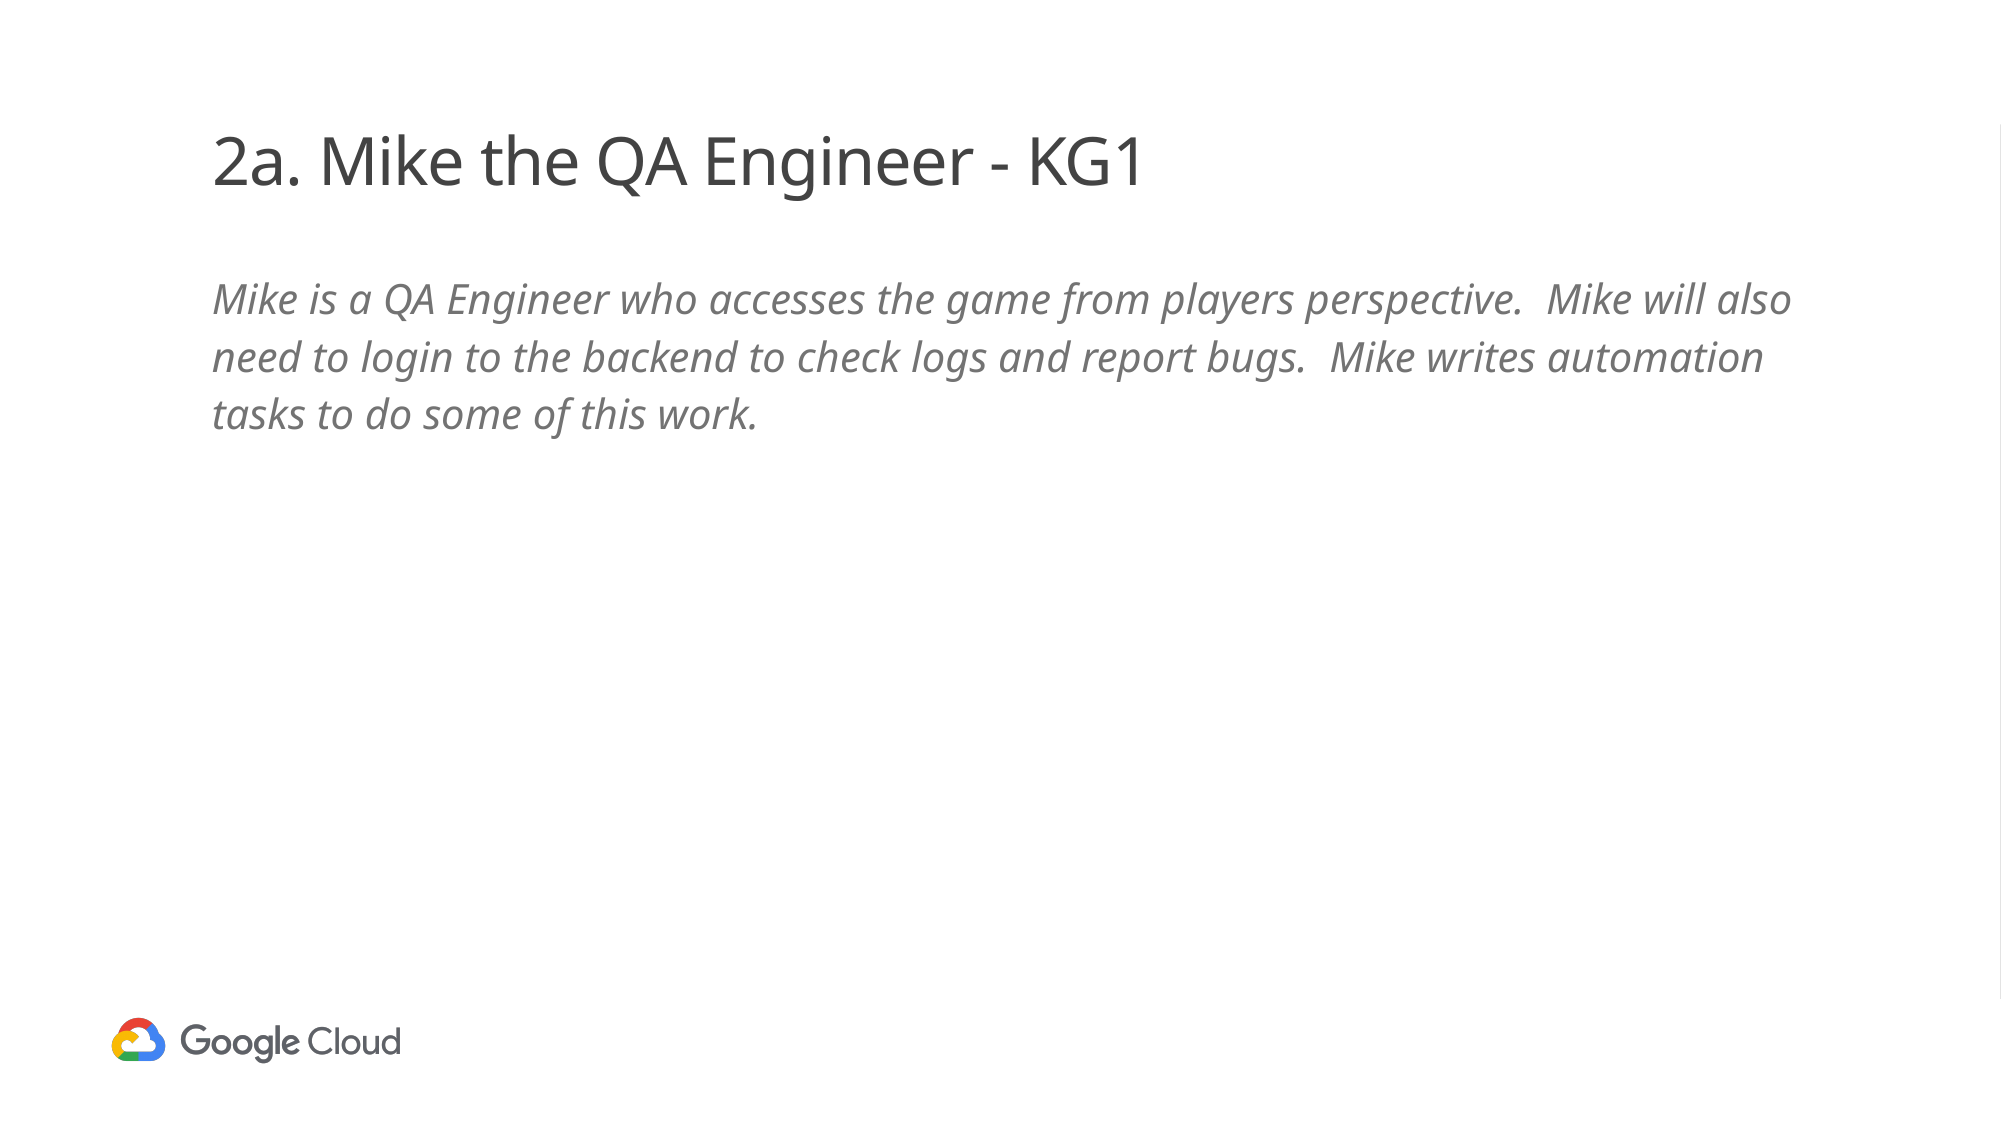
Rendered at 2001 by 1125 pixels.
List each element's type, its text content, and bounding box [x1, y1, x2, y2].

picture [110, 1012, 401, 1068]
title 2a. Mike the QA Engineer - KG1 [202, 117, 1801, 236]
text_box Mike is a QA Engineer who accesses the game from players perspective. Mike will also need to login to the backend to check logs and report bugs. Mike writes automation tasks to do some of this work. [201, 255, 1844, 937]
